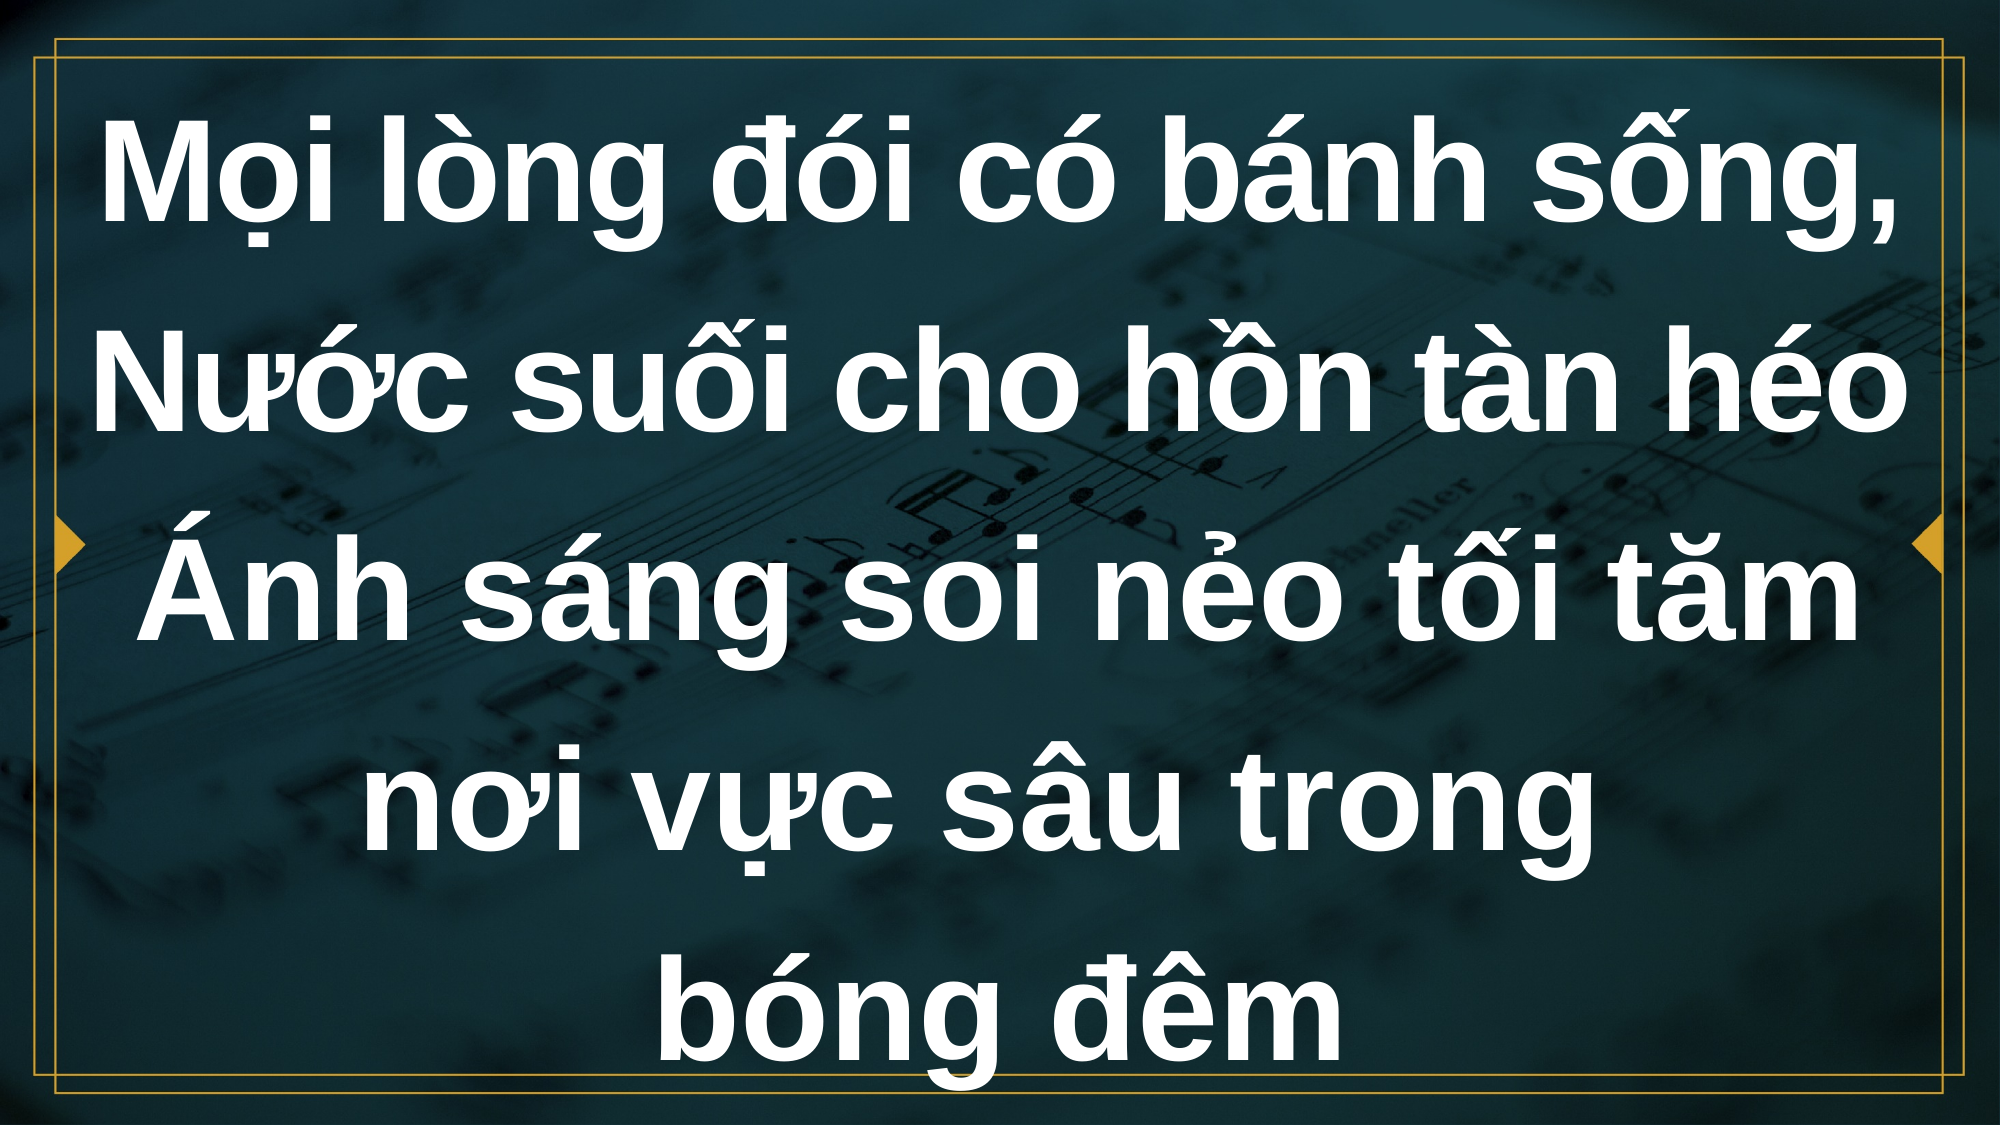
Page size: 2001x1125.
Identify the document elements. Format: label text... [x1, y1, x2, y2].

title Mọi lòng đói có bánh sống, Nước suối cho hồn tàn héo Ánh sáng soi nẻo tối tăm nơi vực sâu trong bóng đêm [55, 53, 1945, 1077]
picture [0, 0, 2000, 1125]
